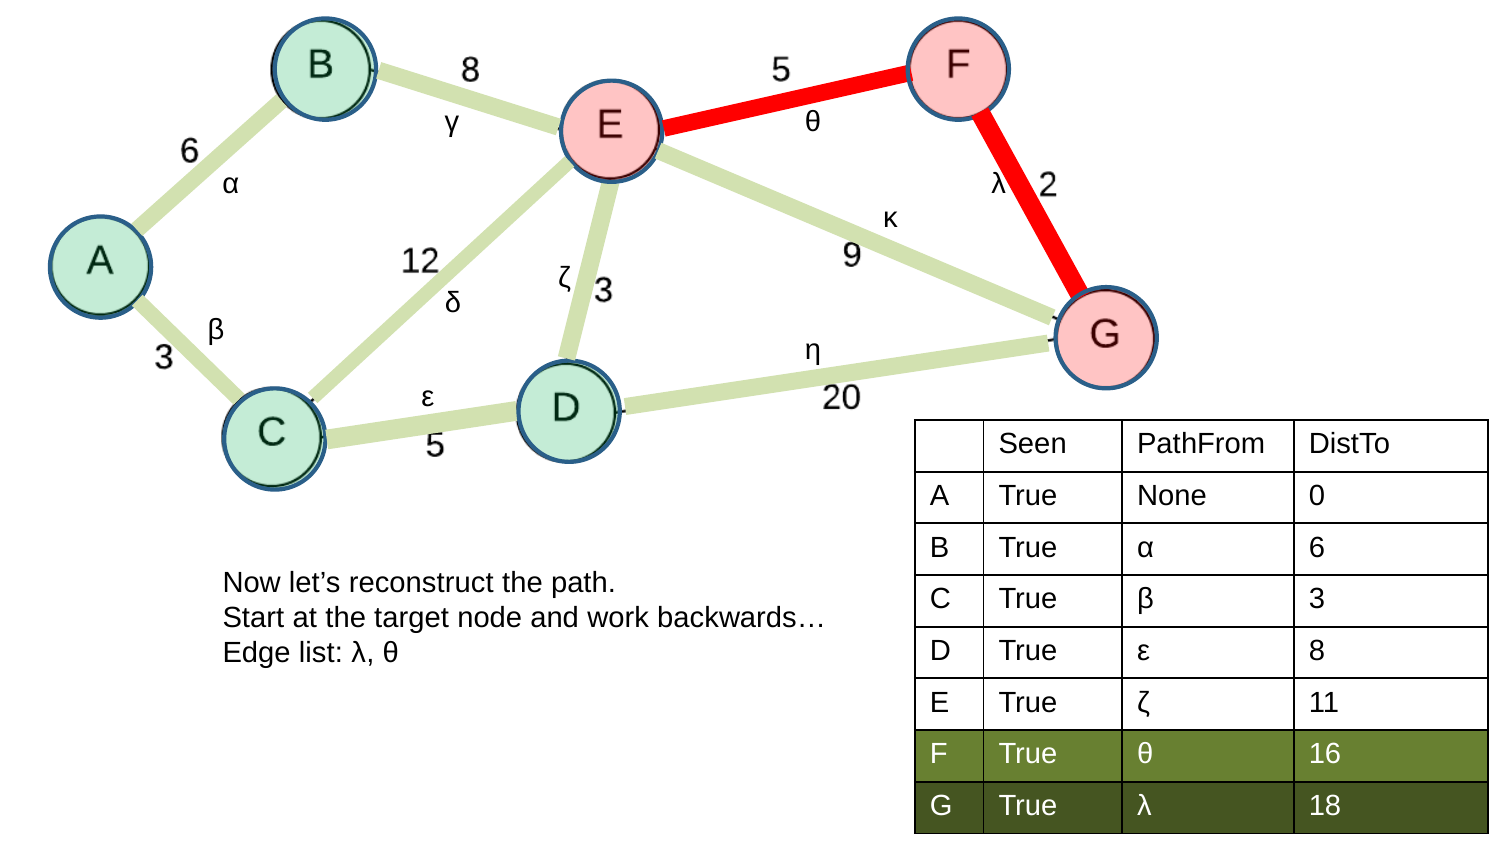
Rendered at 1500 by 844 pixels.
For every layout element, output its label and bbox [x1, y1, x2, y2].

table_cell [916, 679, 983, 729]
table_cell [1123, 679, 1293, 729]
table_cell [984, 783, 1121, 833]
table_cell [984, 576, 1121, 626]
table_cell [916, 783, 983, 833]
table_cell [1295, 783, 1487, 833]
table_cell [984, 679, 1121, 729]
table_cell [984, 628, 1121, 677]
table_cell [916, 628, 983, 677]
table_cell [984, 731, 1121, 781]
table_header [1190, 421, 1293, 471]
table_cell [1295, 524, 1487, 574]
table_cell [1123, 783, 1293, 833]
table_cell [1295, 473, 1487, 522]
table_cell [1295, 679, 1487, 729]
table_cell [1190, 473, 1293, 522]
table_header [1295, 421, 1487, 471]
table_cell [1295, 731, 1487, 781]
table_cell [1295, 576, 1487, 626]
picture [11, 0, 1190, 522]
table_cell [916, 524, 983, 574]
table_cell [1295, 628, 1487, 677]
text_box [207, 555, 843, 844]
table_cell [916, 731, 983, 781]
table_cell [1123, 576, 1293, 626]
table_cell [984, 524, 1121, 574]
table_cell [1123, 524, 1293, 574]
table_cell [916, 576, 983, 626]
table_cell [1123, 731, 1293, 781]
table_cell [1123, 628, 1293, 677]
